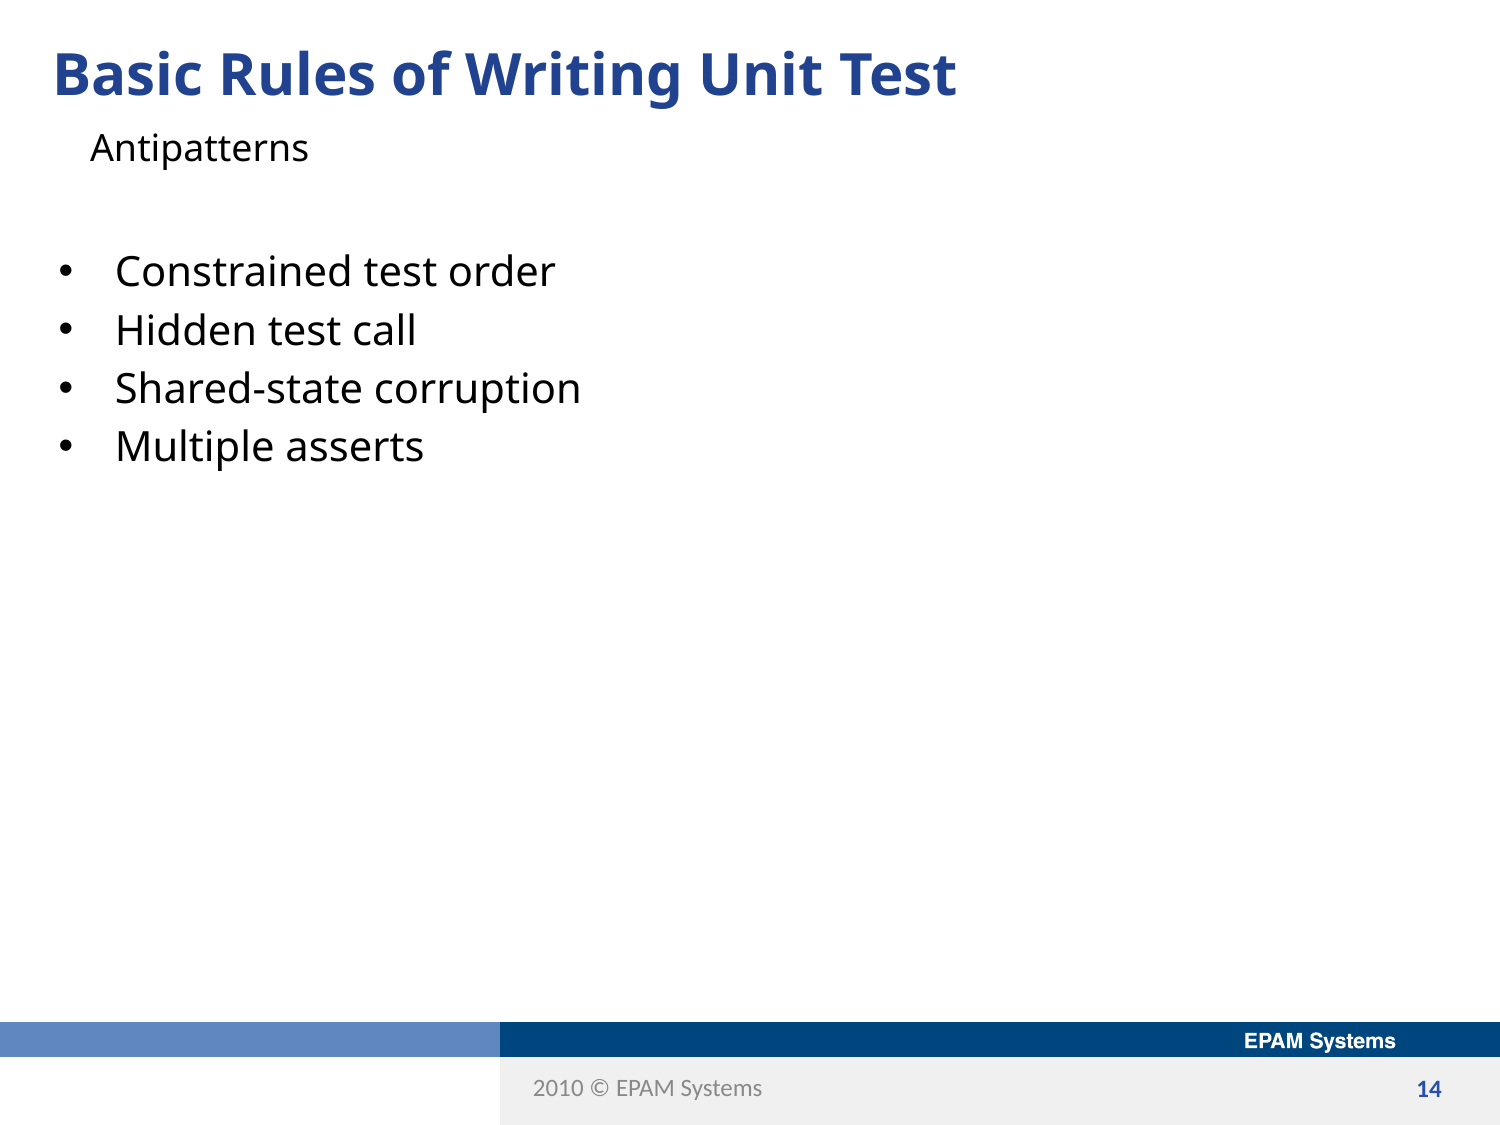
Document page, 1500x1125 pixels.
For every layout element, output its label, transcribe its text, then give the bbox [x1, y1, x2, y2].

list Antipatterns [75, 116, 470, 177]
list Constrained test order Hidden test call Shared-state corruption Multiple asserts [43, 237, 1457, 988]
title Basic Rules of Writing Unit Test [37, 29, 1457, 106]
